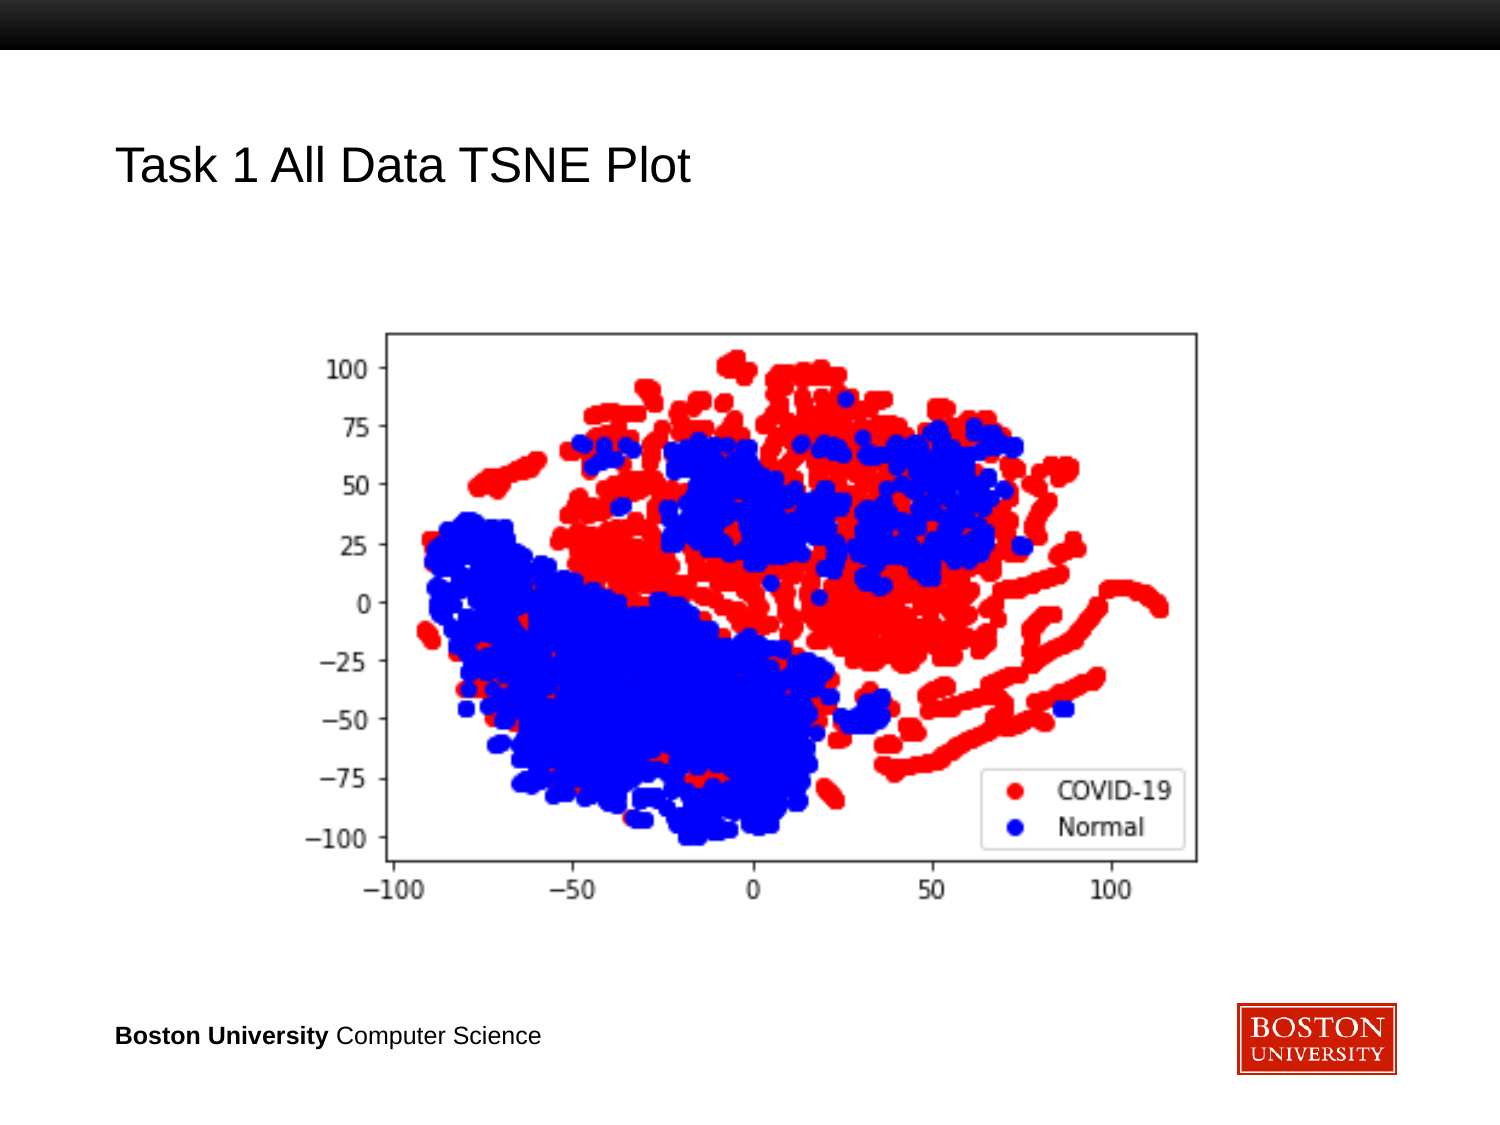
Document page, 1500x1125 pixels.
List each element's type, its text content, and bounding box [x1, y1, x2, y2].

title Task 1 All Data TSNE Plot [99, 125, 1400, 238]
picture [1237, 1003, 1397, 1075]
picture [287, 318, 1213, 919]
